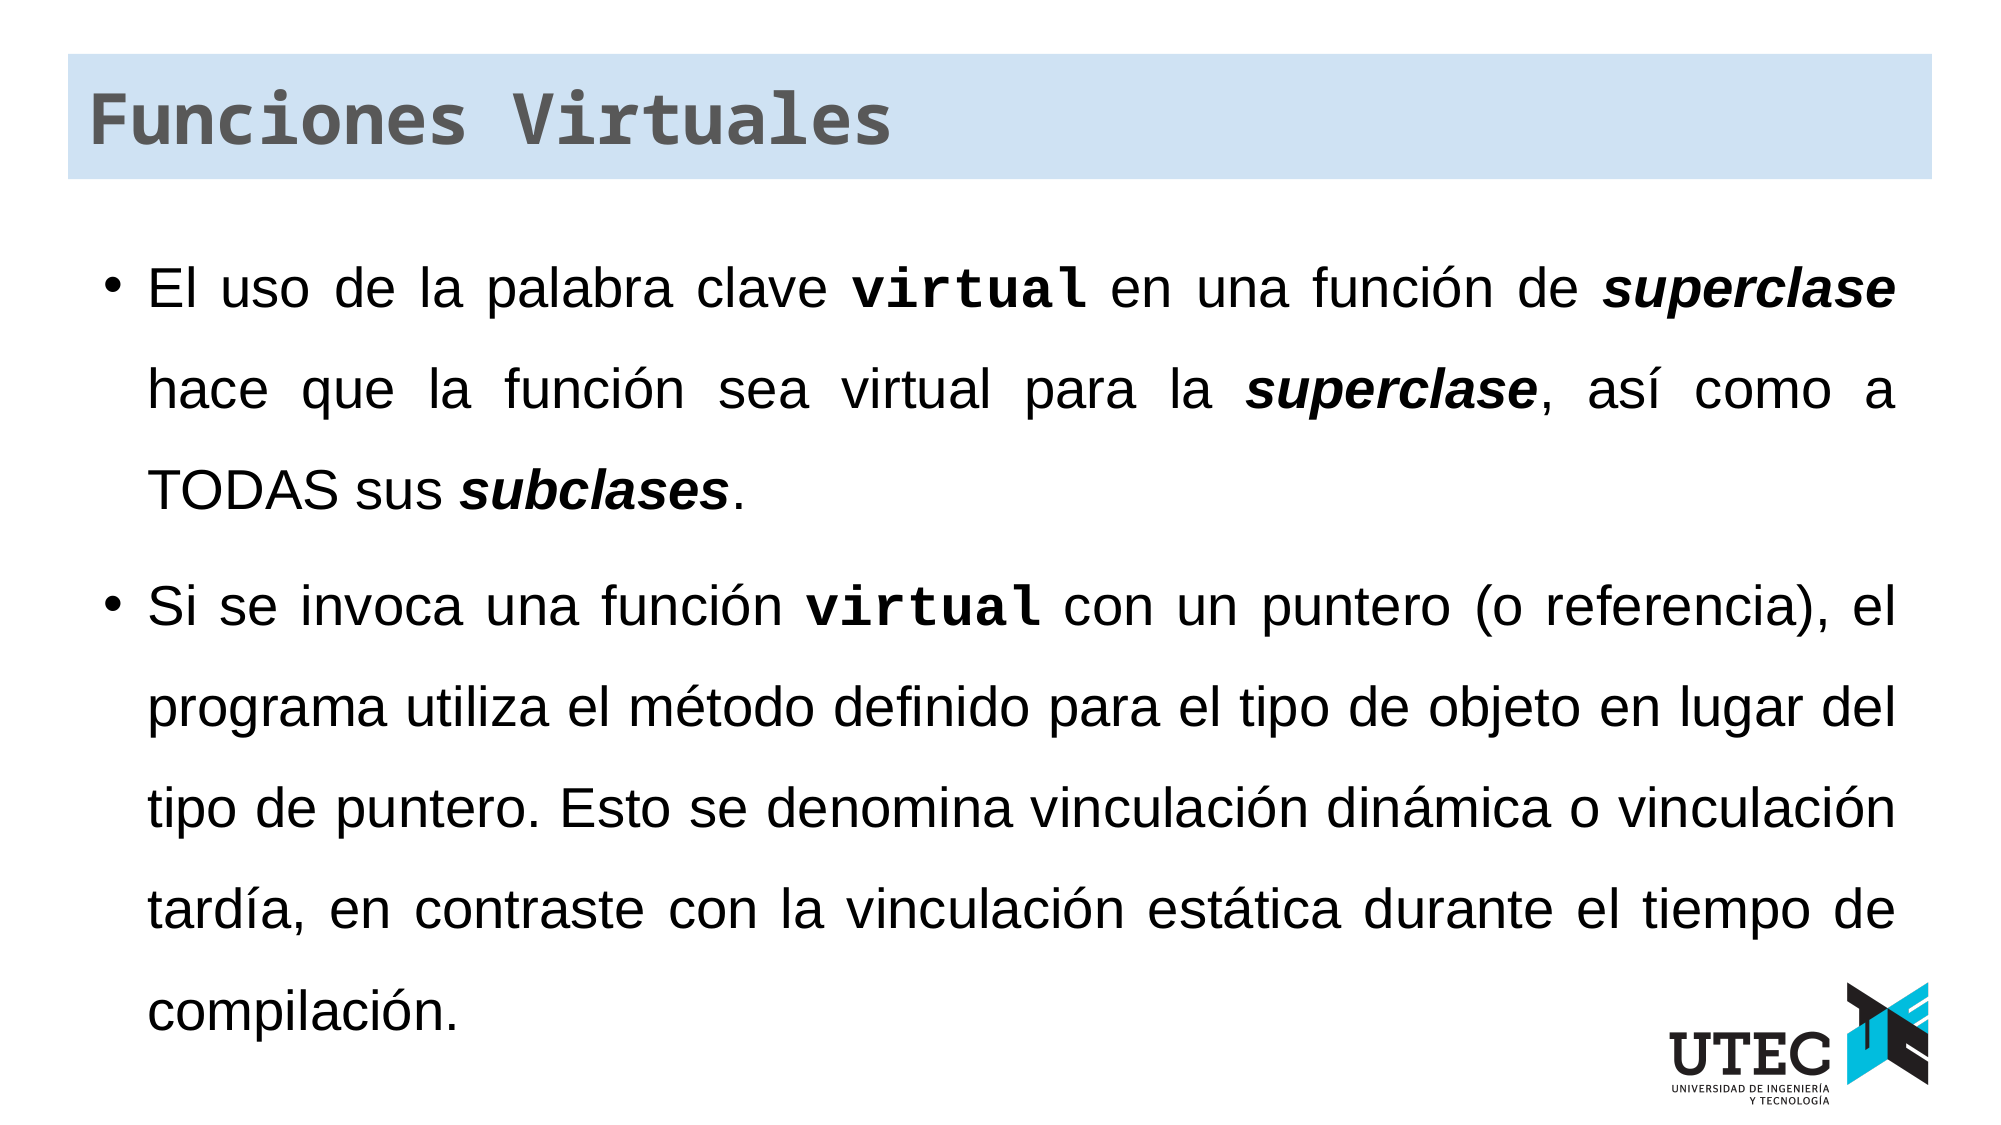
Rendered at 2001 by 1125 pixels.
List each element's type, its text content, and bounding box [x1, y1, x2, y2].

text_box El uso de la palabra clave virtual en una función de superclase hace que la función sea virtual para la superclase, así como a TODAS sus subclases. Si se invoca una función virtual con un puntero (o referencia), el programa utiliza el método definido para el tipo de objeto en lugar del tipo de puntero. Esto se denomina vinculación dinámica o vinculación tardía, en contraste con la vinculación estática durante el tiempo de compilación. [93, 207, 1907, 1001]
title Funciones Virtuales [68, 53, 1932, 180]
picture [1665, 980, 1932, 1106]
